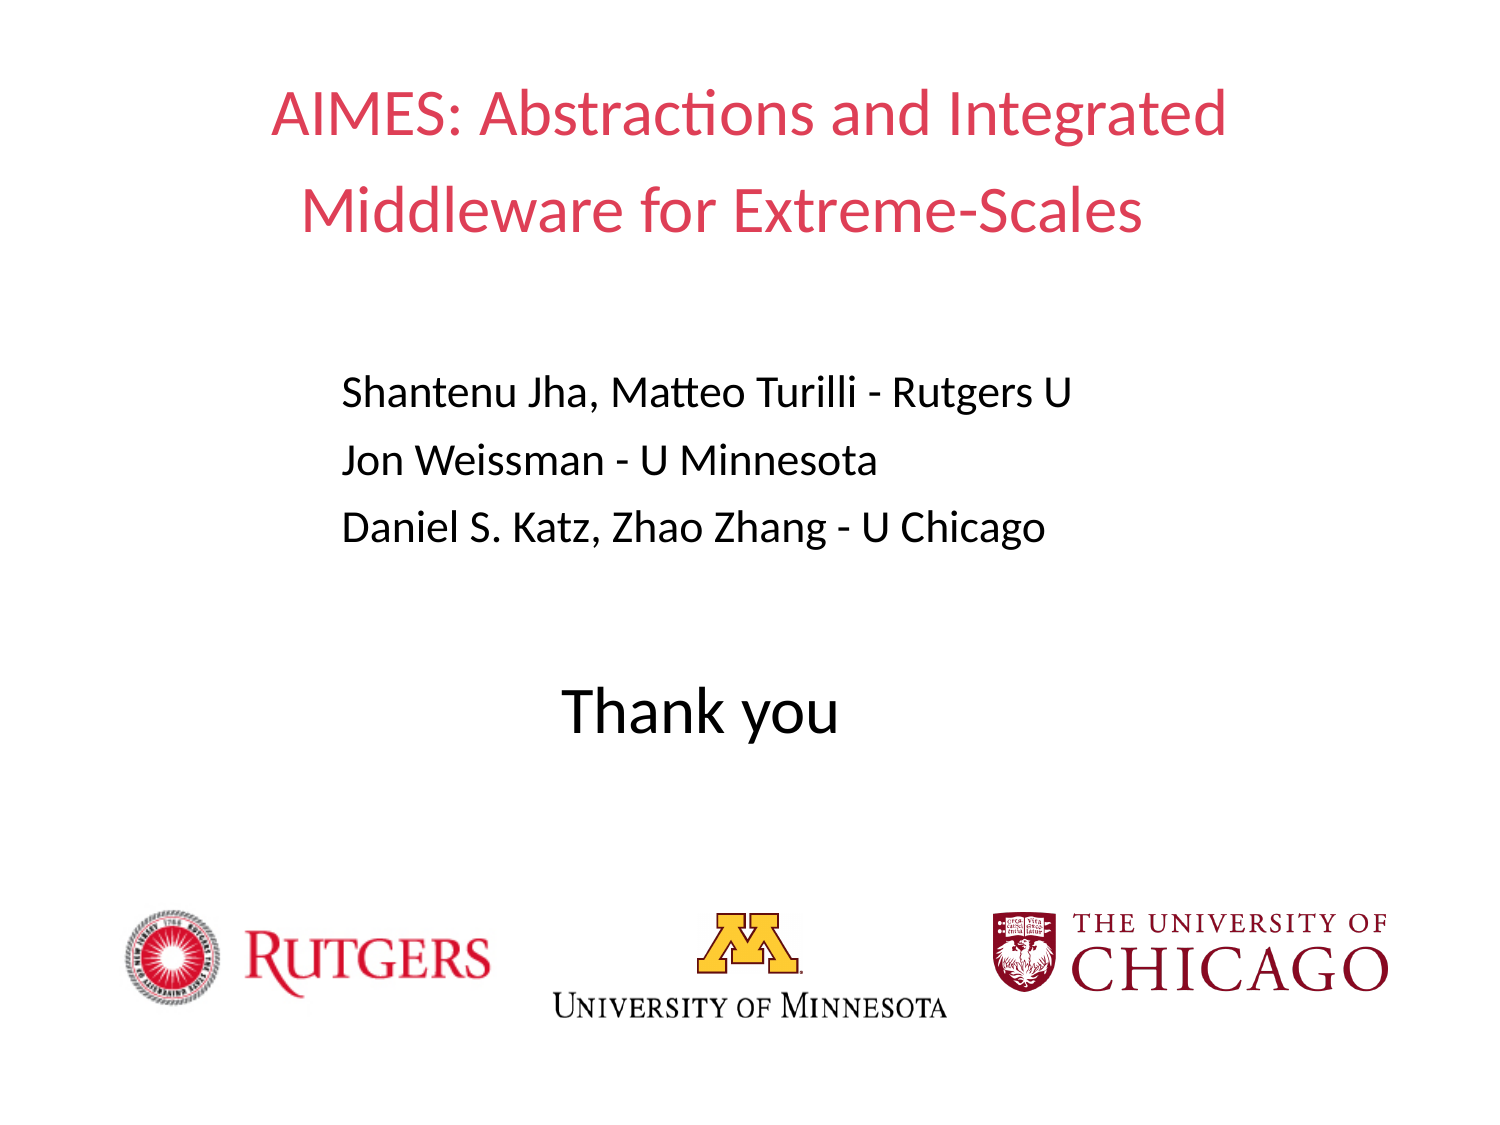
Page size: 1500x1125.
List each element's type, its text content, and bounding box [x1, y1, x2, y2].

picture [1174, 912, 1388, 992]
title AIMES: Abstractions and Integrated Middleware for Extreme-Scales [112, 57, 1388, 261]
picture [112, 901, 507, 1024]
subtitle Shantenu Jha, Matteo Turilli - Rutgers U Jon Weissman - U Minnesota Daniel S. Katz, Zhao Zhang - U Chicago [326, 354, 1174, 1023]
text_box Thank you [546, 659, 954, 755]
